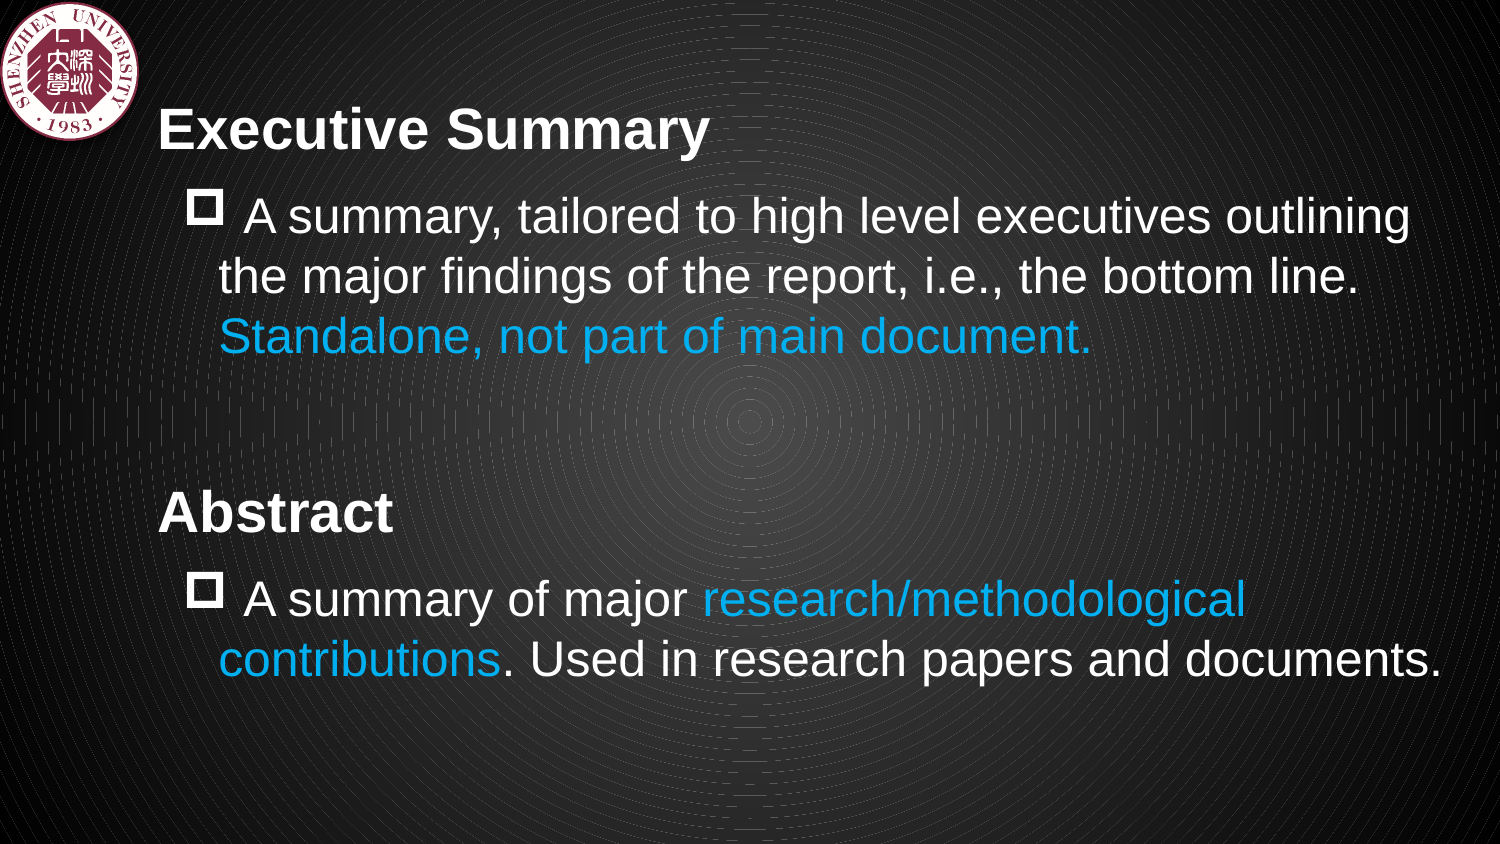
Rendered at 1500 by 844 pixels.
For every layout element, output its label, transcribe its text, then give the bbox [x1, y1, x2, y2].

picture [0, 0, 139, 143]
text_box Abstract [92, 456, 862, 560]
text_box A summary of major research/methodological contributions. Used in research papers and documents. [132, 559, 1469, 695]
text_box A summary, tailored to high level executives outlining the major findings of the report, i.e., the bottom line. Standalone, not part of main document. [132, 175, 1469, 371]
title Executive Summary [92, 73, 862, 176]
